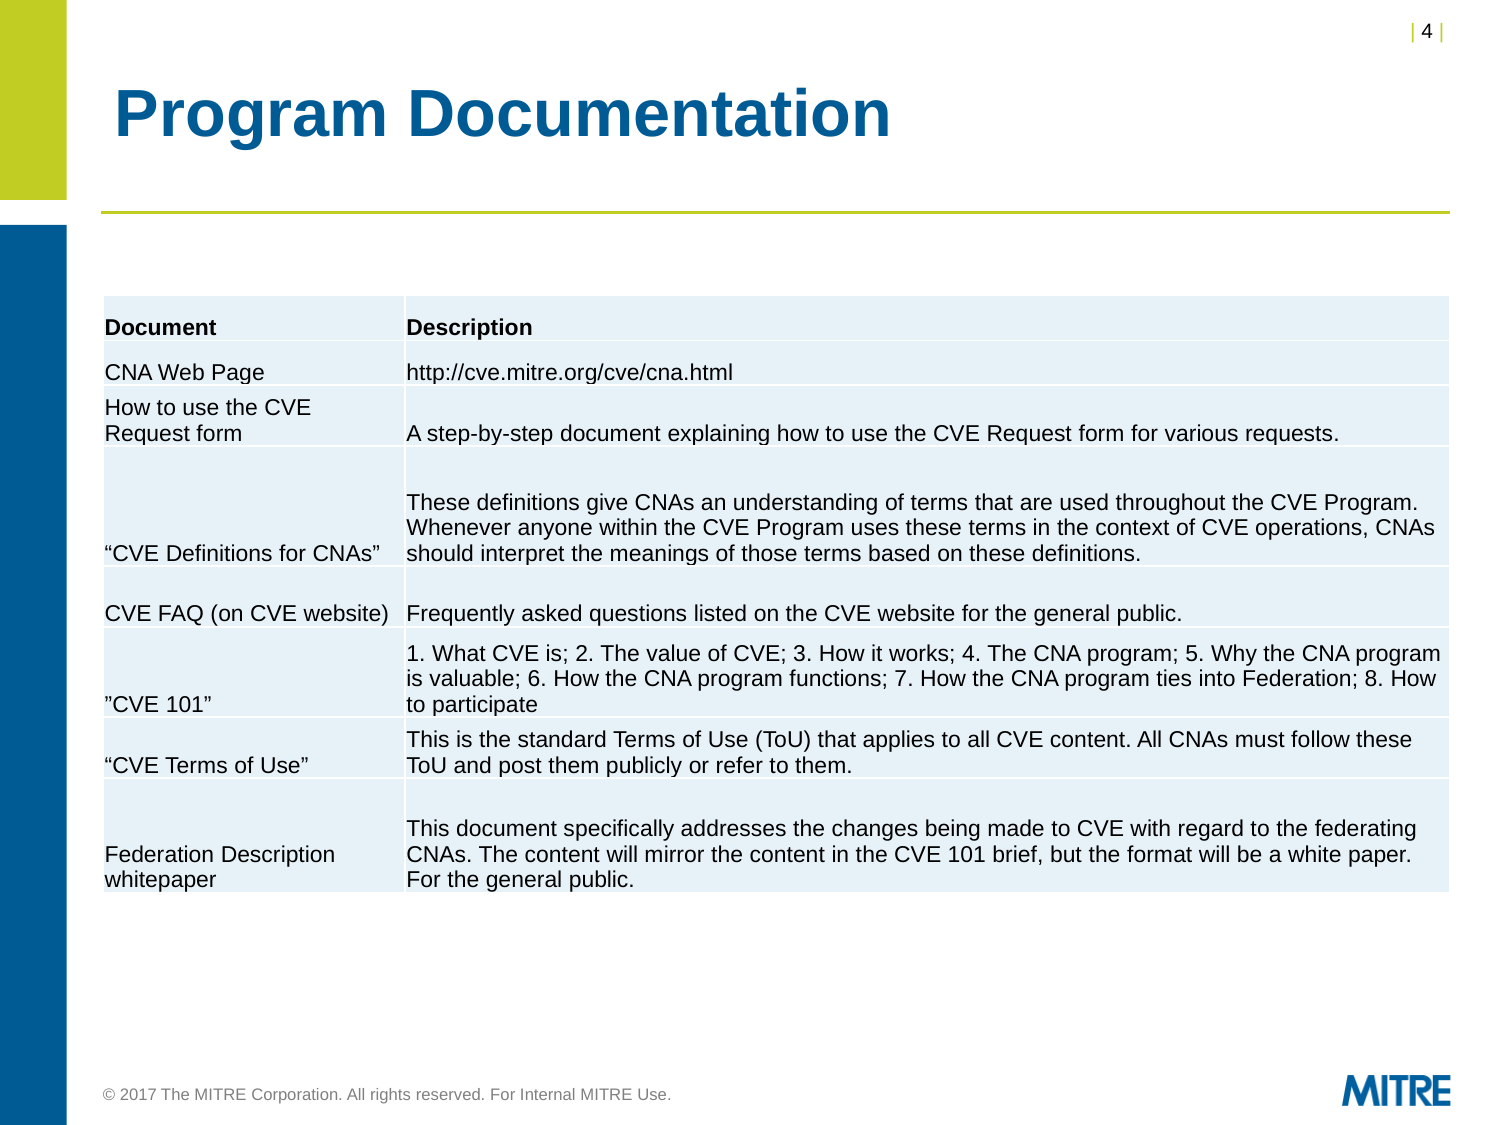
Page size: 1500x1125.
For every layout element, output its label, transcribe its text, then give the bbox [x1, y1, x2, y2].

picture [1342, 1072, 1453, 1113]
title Program Documentation [99, 45, 1450, 188]
table_cell This document specifically addresses the changes being made to CVE with regard to the federating CNAs. The content will mirror the content in the CVE 101 brief, but the format will be a white paper. For the general public. [406, 779, 1449, 892]
table_cell This is the standard Terms of Use (ToU) that applies to all CVE content. All CNAs must follow these ToU and post them publicly or refer to them. [406, 718, 1449, 777]
table_cell Federation Description whitepaper [104, 779, 404, 892]
table_cell ”CVE 101” [104, 628, 404, 716]
table_cell CNA Web Page [104, 341, 404, 384]
table_cell “CVE Terms of Use” [104, 718, 404, 777]
table_header Description [406, 296, 1449, 340]
table_cell These definitions give CNAs an understanding of terms that are used throughout the CVE Program. Whenever anyone within the CVE Program uses these terms in the context of CVE operations, CNAs should interpret the meanings of those terms based on these definitions. [406, 447, 1449, 565]
table_cell http://cve.mitre.org/cve/cna.html [406, 341, 1449, 384]
table_cell “CVE Definitions for CNAs” [104, 447, 404, 565]
table_cell Frequently asked questions listed on the CVE website for the general public. [406, 567, 1449, 626]
table_cell 1. What CVE is; 2. The value of CVE; 3. How it works; 4. The CNA program; 5. Why the CNA program is valuable; 6. How the CNA program functions; 7. How the CNA program ties into Federation; 8. How to participate [406, 628, 1449, 716]
table_header Document [104, 296, 404, 340]
table_cell A step-by-step document explaining how to use the CVE Request form for various requests. [406, 386, 1449, 445]
table_cell CVE FAQ (on CVE website) [104, 567, 404, 626]
table_cell How to use the CVE Request form [104, 386, 404, 445]
